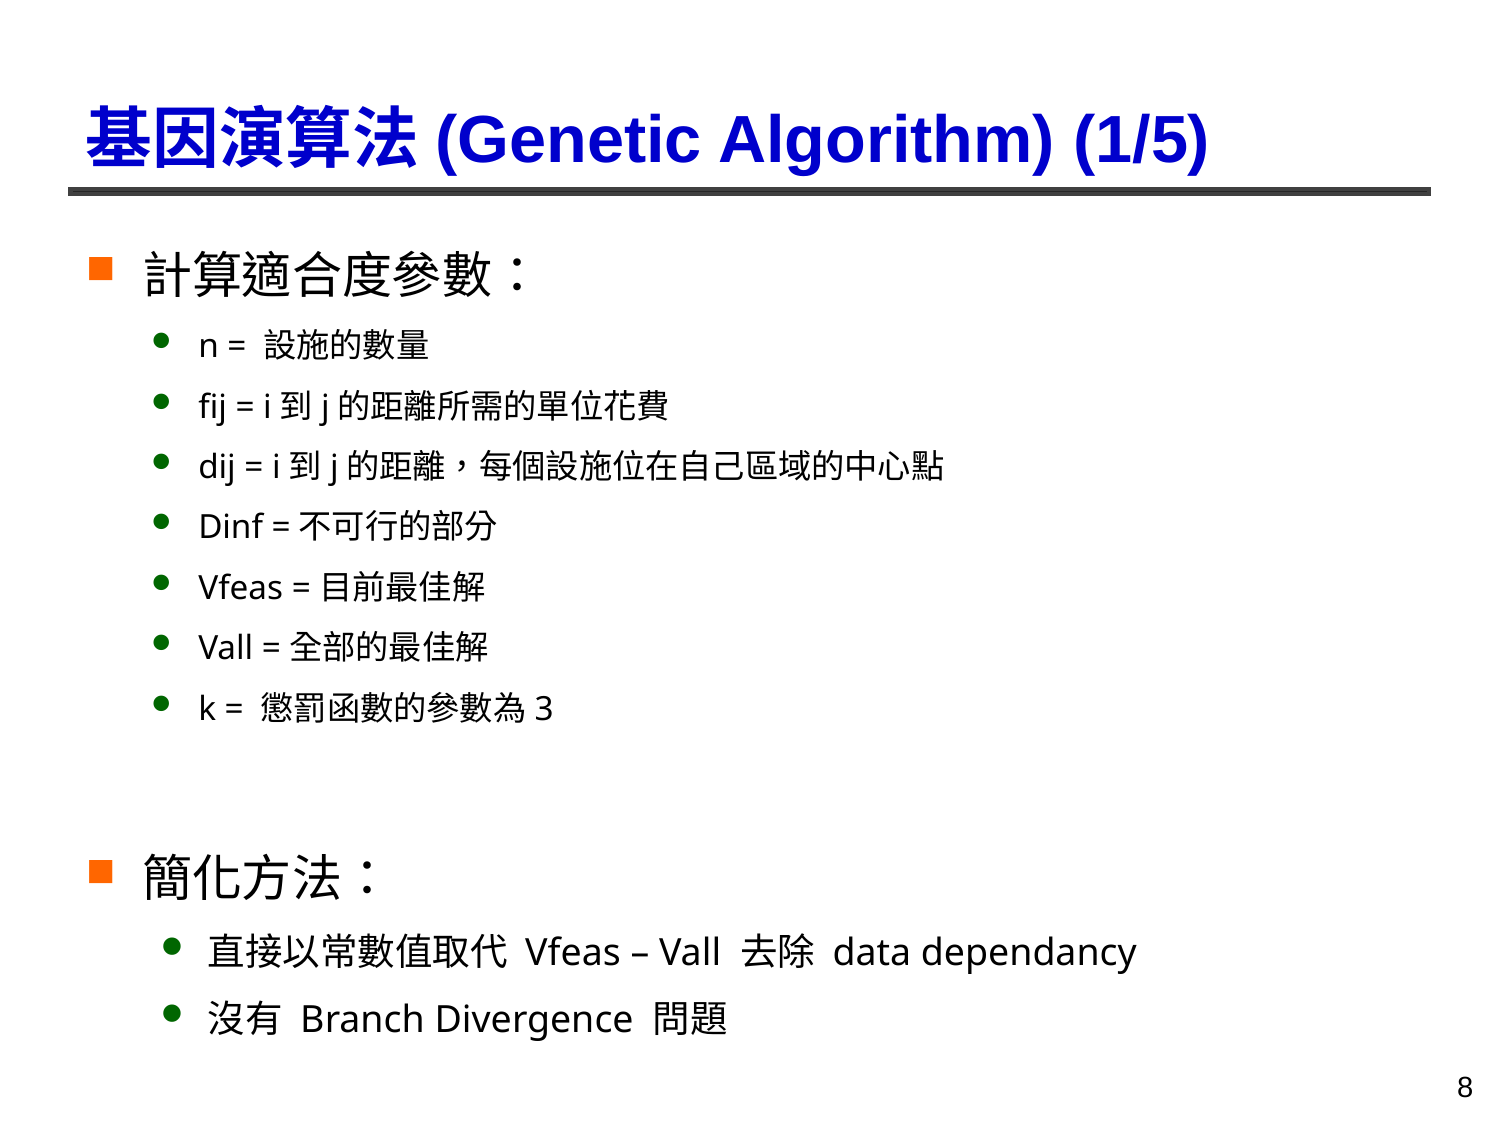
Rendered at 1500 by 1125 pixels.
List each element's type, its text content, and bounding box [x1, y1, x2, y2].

slide_number 8 [1192, 1051, 1489, 1111]
title 基因演算法(Genetic Algorithm) (1/5) [70, 17, 1430, 184]
list 計算適合度參數： n = 設施的數量 fij = i到j的距離所需的單位花費 dij = i到j的距離，每個設施位在自己區域的中心點 Dinf =不可行的部分 Vfeas =目前最佳解 Vall =全部的最佳解 k = 懲罰函數的參數為3 簡化方法： 直接以常數值取代 Vfeas – Vall 去除 data dependancy 沒有 Branch Divergence 問題 [70, 224, 1430, 1099]
